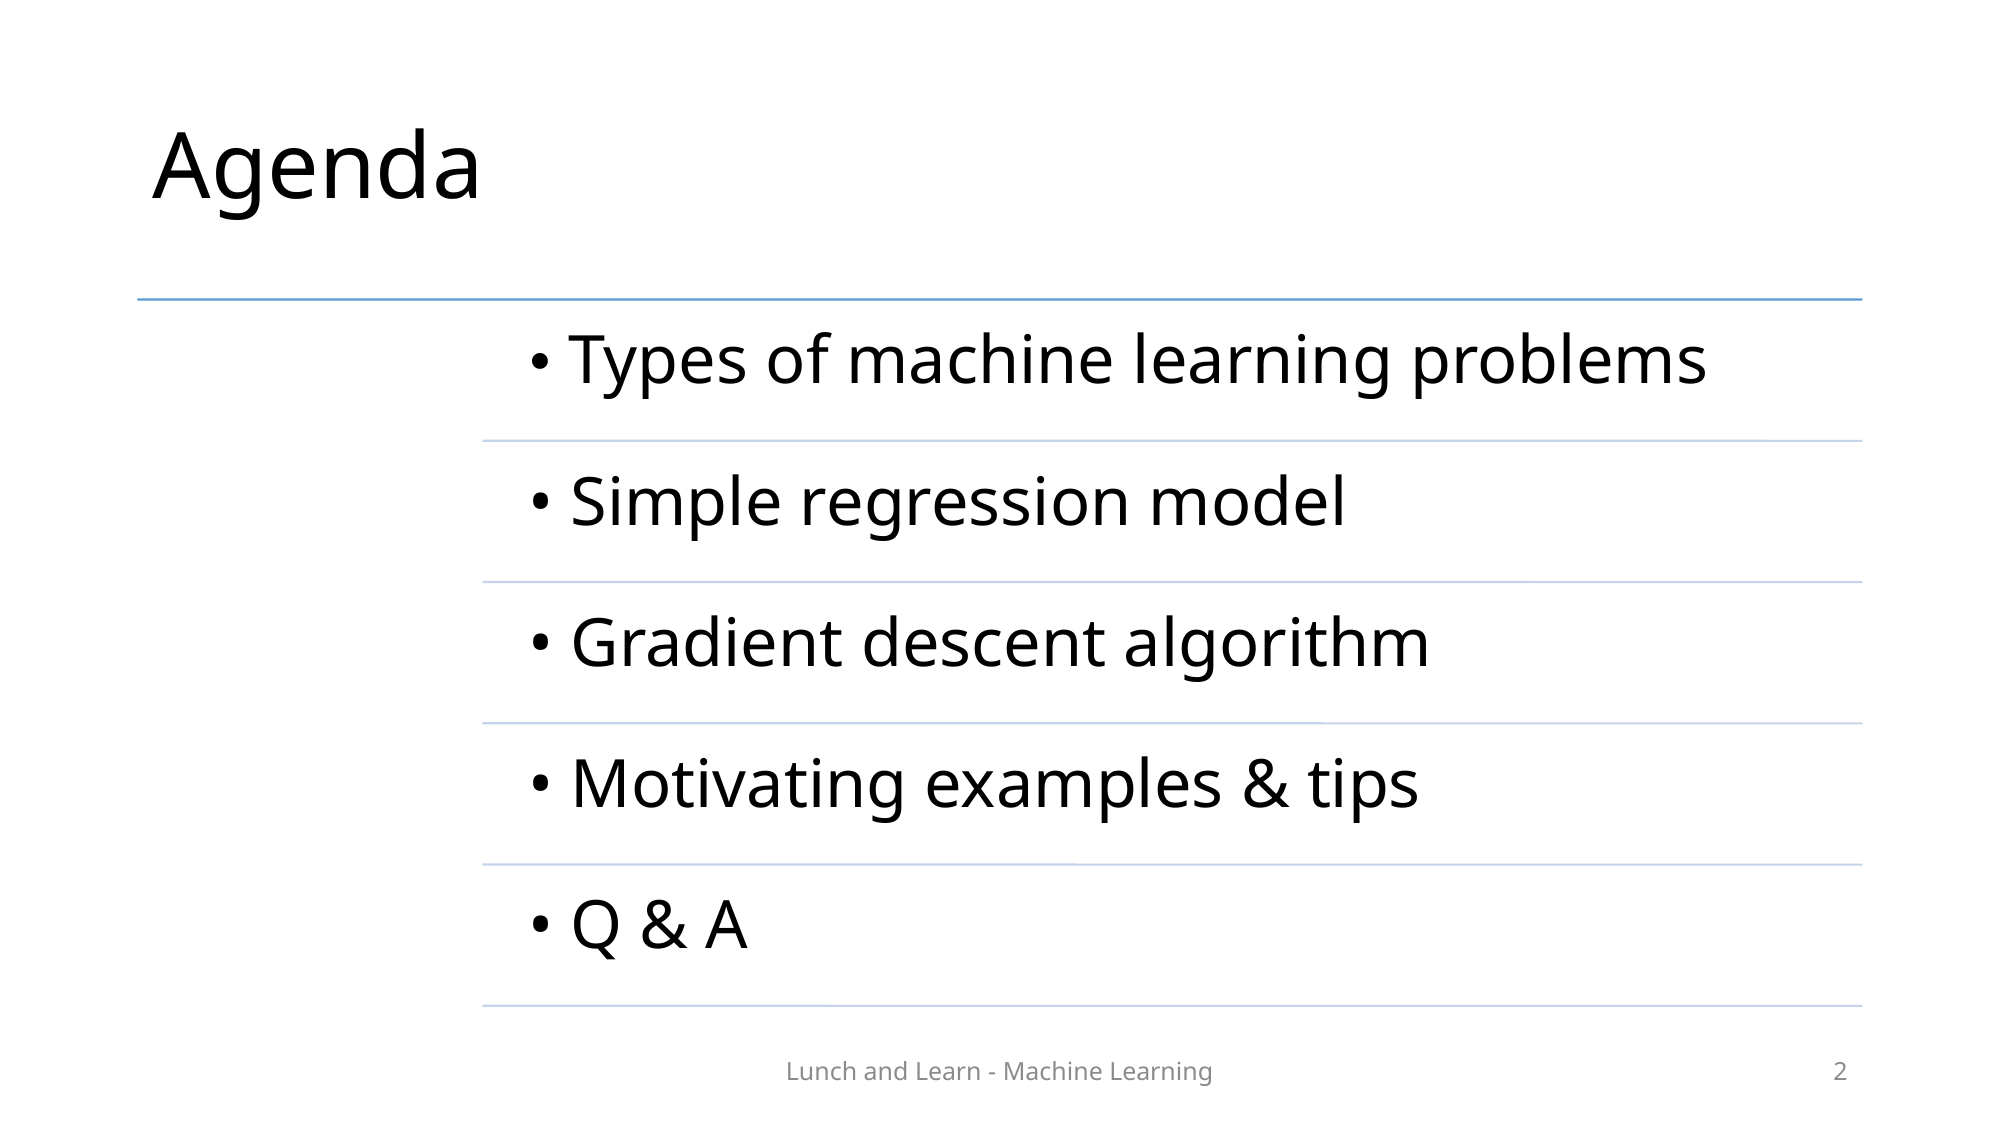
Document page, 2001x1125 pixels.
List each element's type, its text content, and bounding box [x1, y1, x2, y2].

footer Lunch and Learn - Machine Learning [662, 1042, 1338, 1103]
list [137, 299, 1863, 1014]
slide_number 2 [1412, 1042, 1863, 1103]
title Agenda [137, 59, 1863, 278]
